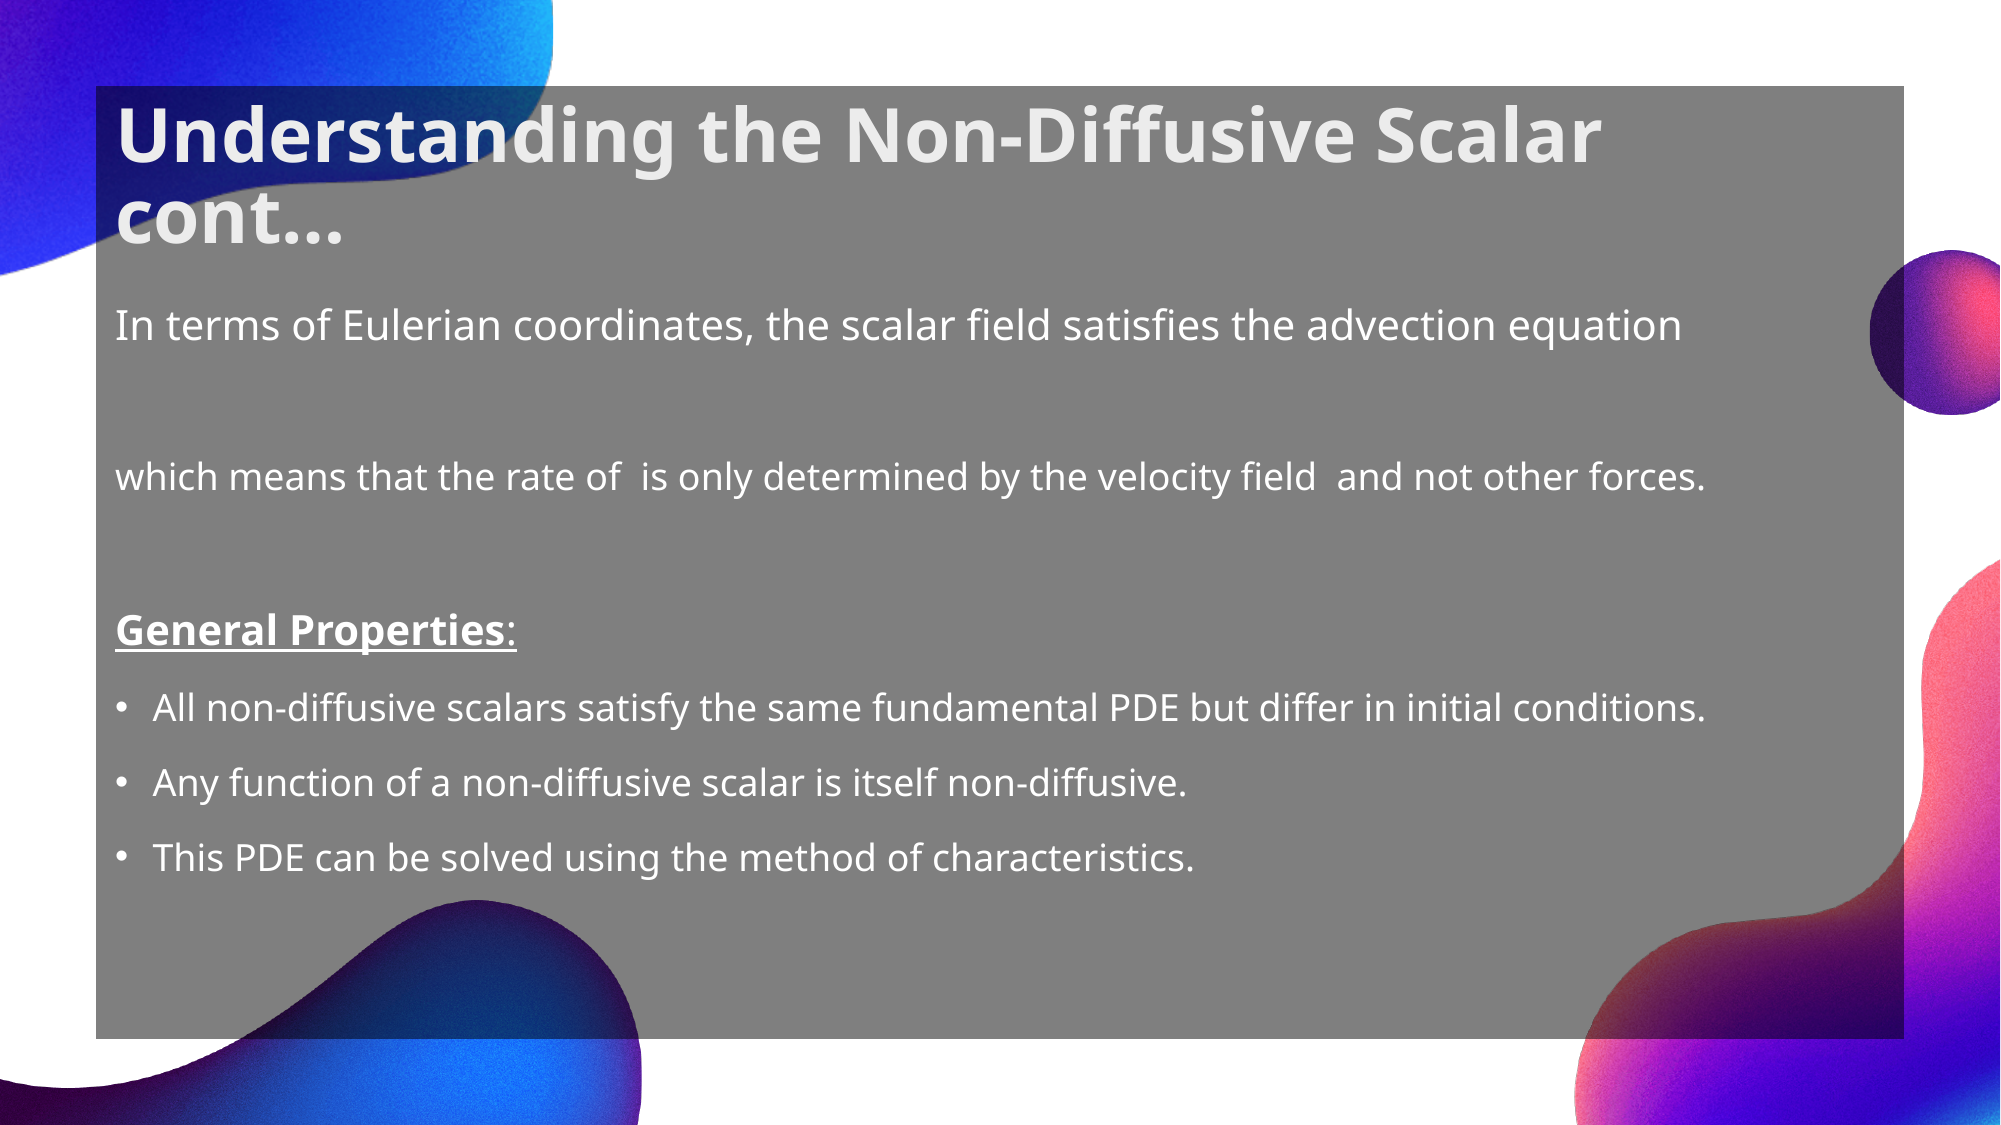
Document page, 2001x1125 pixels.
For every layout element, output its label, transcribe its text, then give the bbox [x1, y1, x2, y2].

picture [0, 900, 642, 1125]
picture [0, 0, 553, 285]
text_box Understanding the Non-Diffusive Scalar cont… [100, 90, 1849, 276]
picture [1869, 250, 2000, 415]
picture [1529, 539, 2001, 1125]
